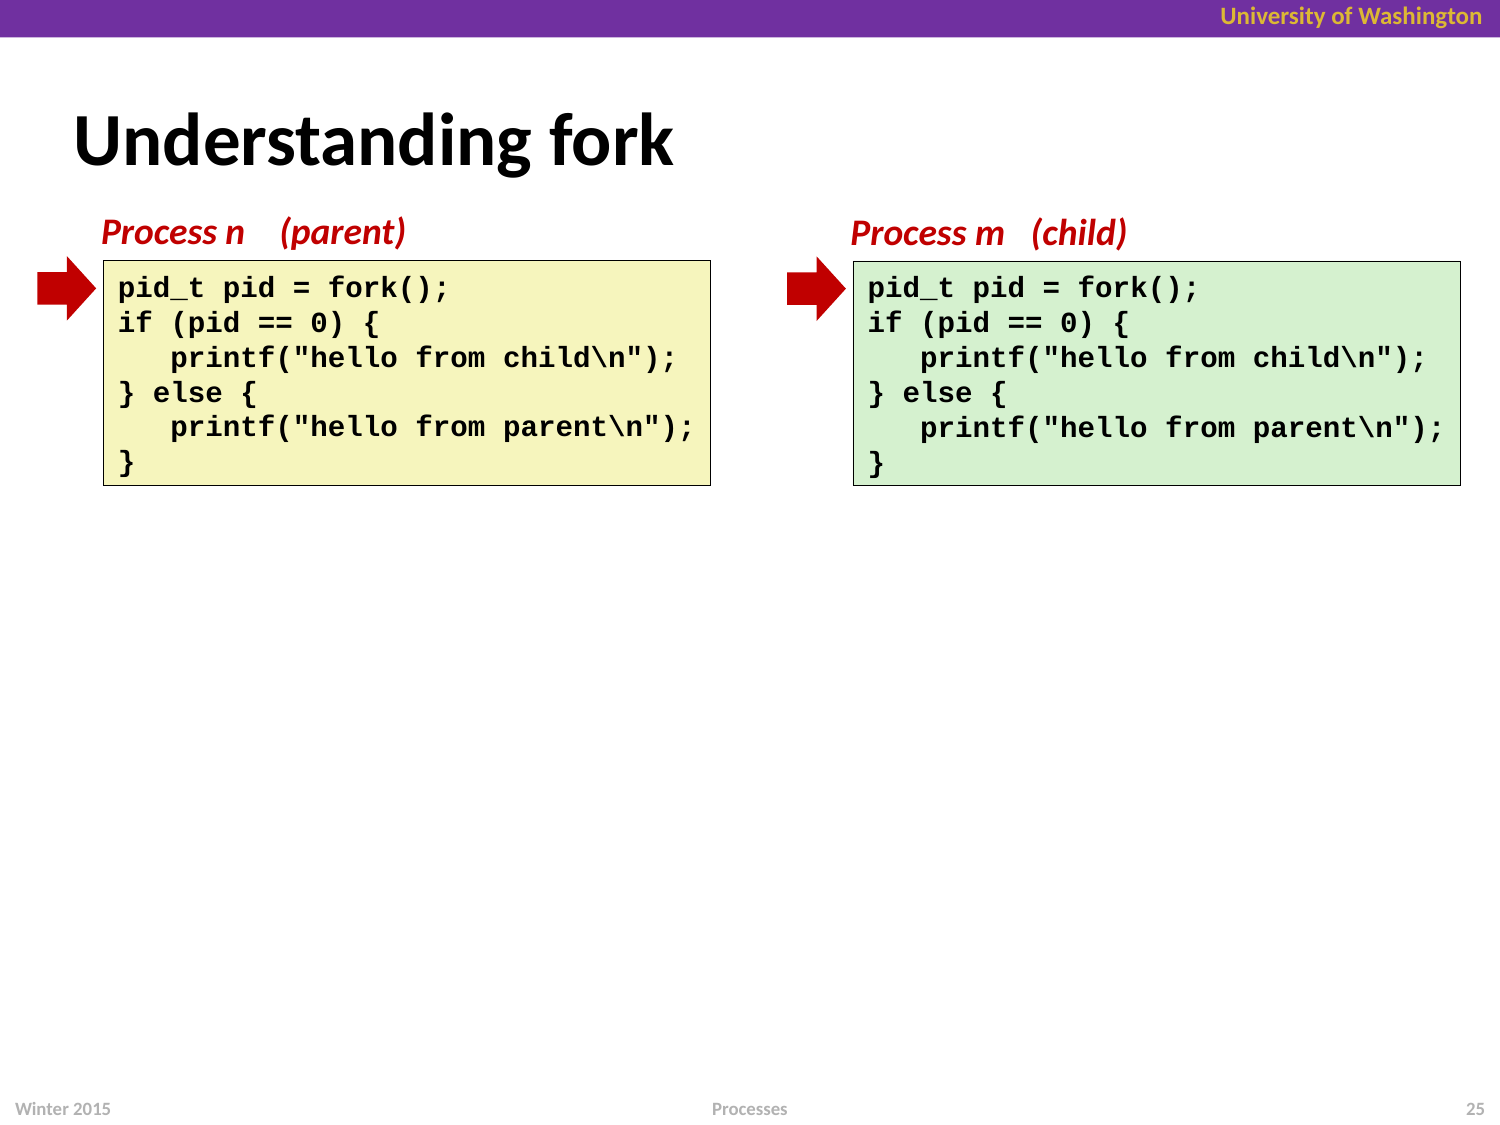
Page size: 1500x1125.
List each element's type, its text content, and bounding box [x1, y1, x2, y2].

text_box [37, 256, 97, 321]
slide_number 25 [1400, 1077, 1500, 1125]
text_box Process m (child) [835, 200, 1143, 260]
text_box pid_t pid = fork(); if (pid == 0) { printf("hello from child\n"); } else { printf("hello from parent\n"); } [852, 260, 1461, 486]
footer Processes [512, 1077, 988, 1125]
slide_number Winter 2015 [0, 1077, 450, 1125]
text_box Process n (parent) [86, 199, 422, 260]
text_box pid_t pid = fork(); if (pid == 0) { printf("hello from child\n"); } else { printf("hello from parent\n"); } [103, 260, 711, 486]
text_box [787, 256, 846, 322]
title Understanding fork [58, 72, 1438, 199]
